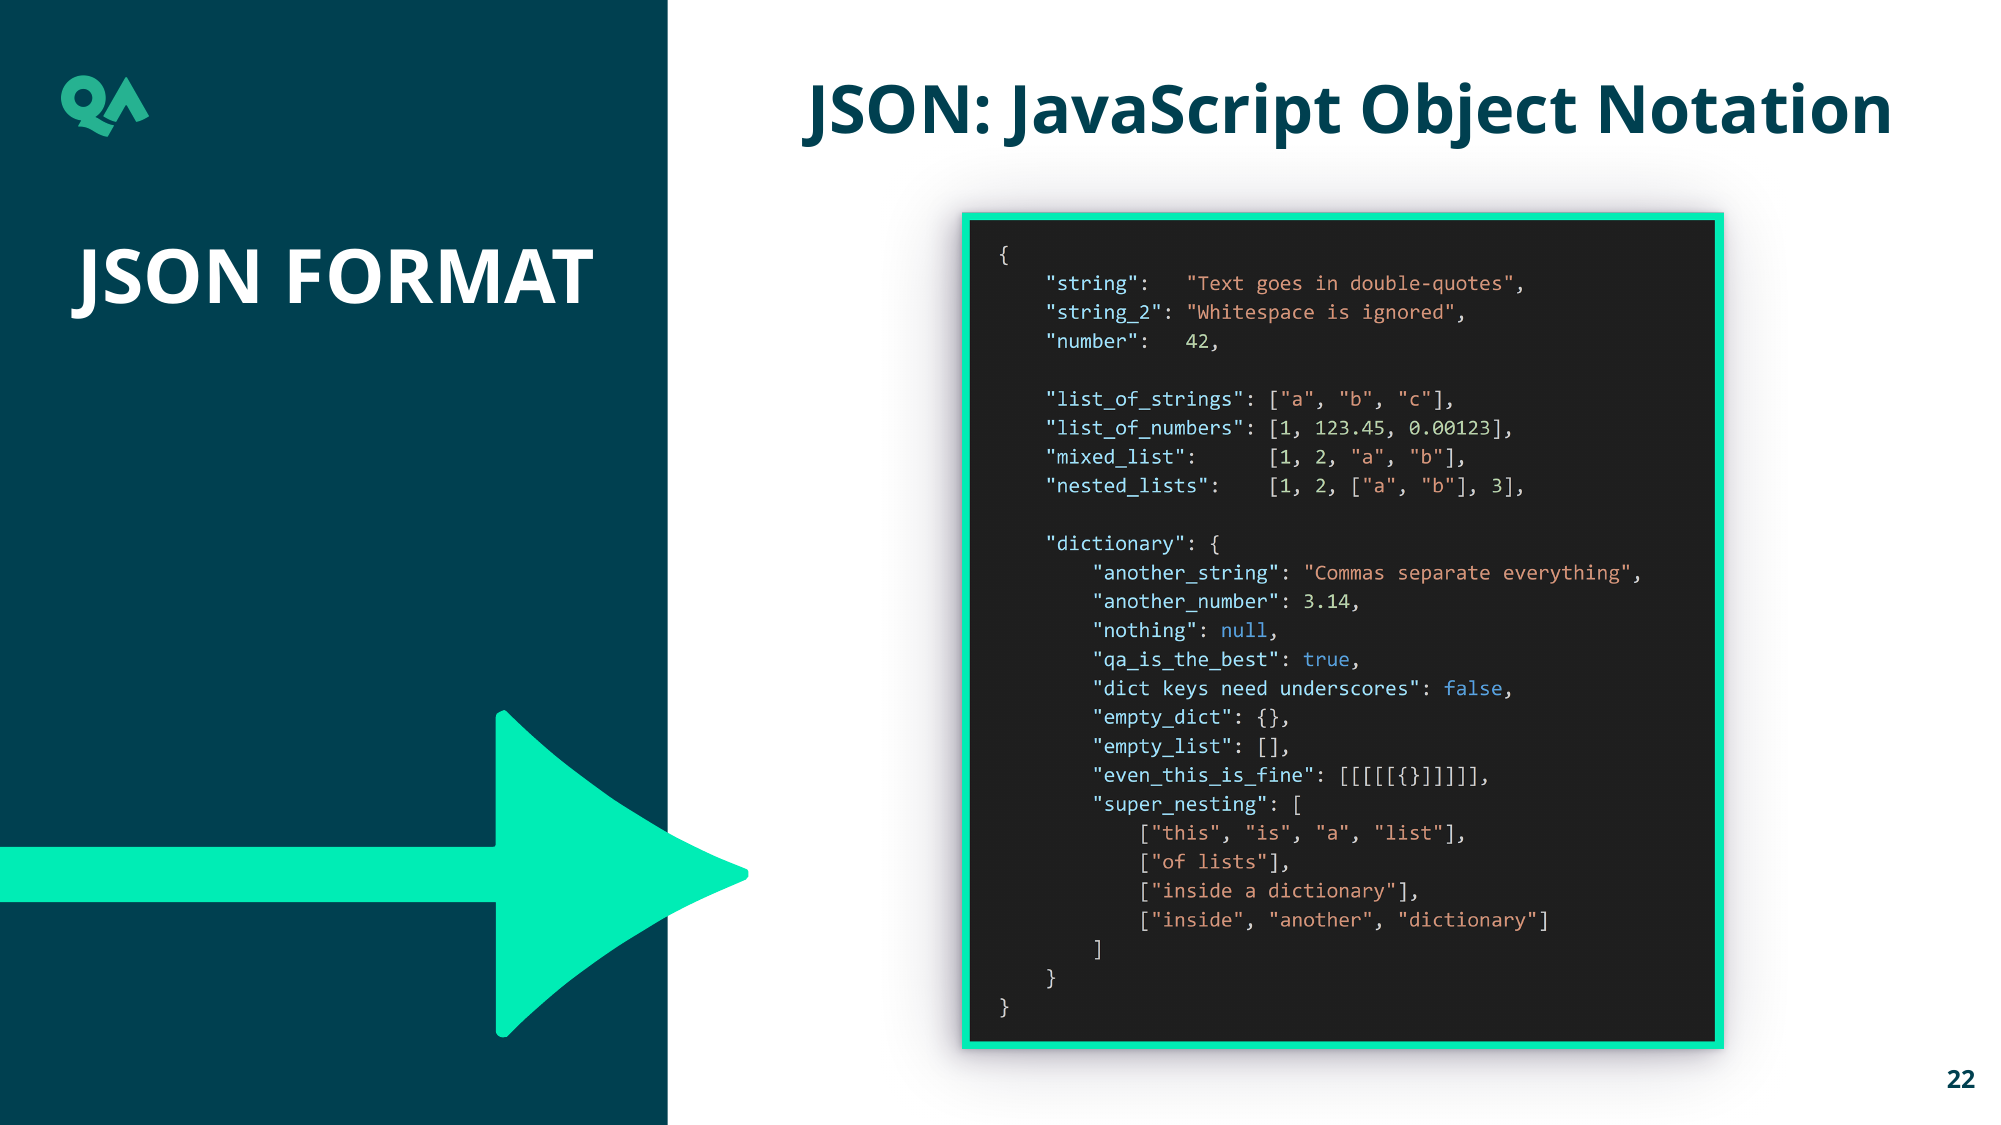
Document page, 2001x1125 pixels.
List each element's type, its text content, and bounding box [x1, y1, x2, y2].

slide_number 22 [1846, 1068, 1976, 1098]
picture [881, 145, 1788, 1125]
list JSON format [63, 221, 628, 673]
text_box JSON: JavaScript Object Notation [773, 15, 1929, 191]
